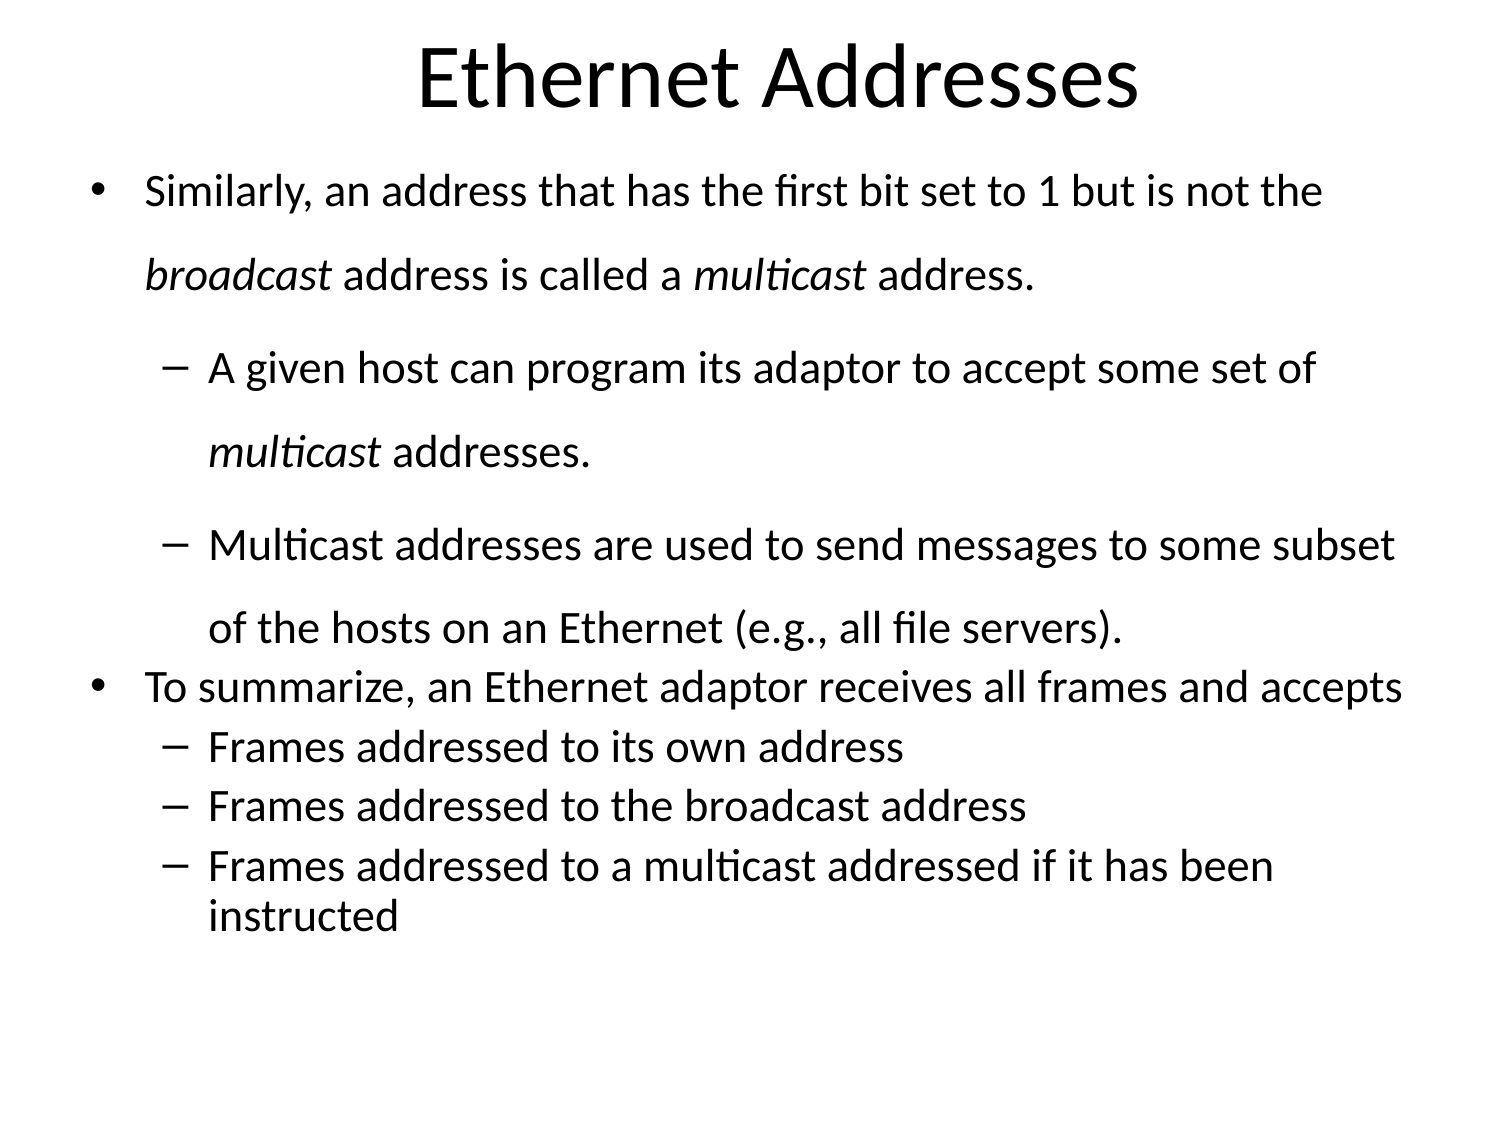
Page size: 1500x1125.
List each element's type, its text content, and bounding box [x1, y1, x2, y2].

list Similarly, an address that has the first bit set to 1 but is not the broadcast address is called a multicast address. A given host can program its adaptor to accept some set of multicast addresses. Multicast addresses are used to send messages to some subset of the hosts on an Ethernet (e.g., all file servers). To summarize, an Ethernet adaptor receives all frames and accepts Frames addressed to its own address Frames addressed to the broadcast address Frames addressed to a multicast addressed if it has been instructed [75, 125, 1425, 1005]
title Ethernet Addresses [100, 7, 1459, 135]
